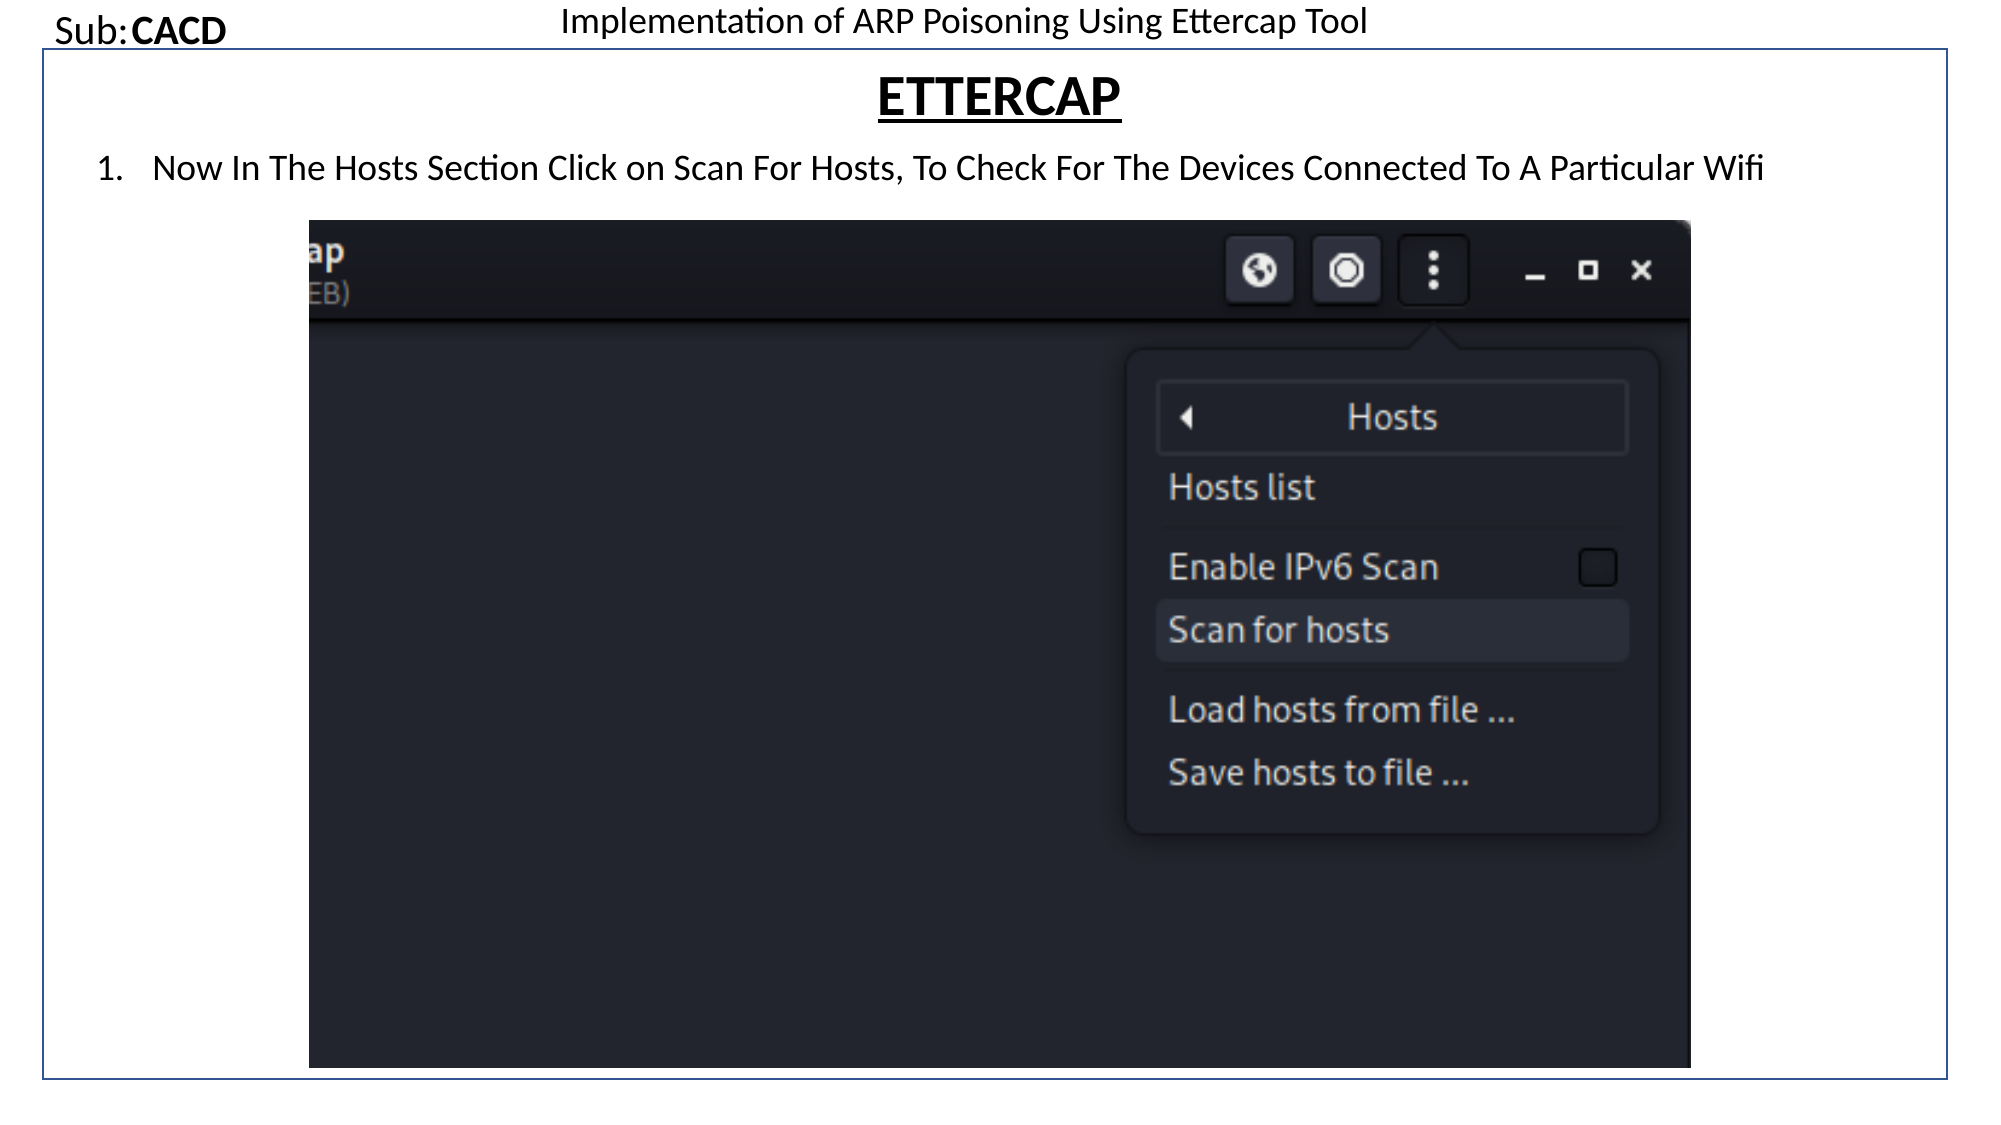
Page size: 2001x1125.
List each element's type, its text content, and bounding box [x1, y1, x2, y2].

text_box [42, 48, 1948, 1080]
text_box CACD [145, 0, 246, 61]
text_box Now In The Hosts Section Click on Scan For Hosts, To Check For The Devices Connected To A Particular Wifi [81, 135, 1919, 195]
text_box ETTERCAP [632, 49, 1367, 135]
picture [309, 220, 1691, 1068]
text_box Skill-9 Implementation of ARP Poisoning Using Ettercap Tool [459, 0, 1471, 49]
text_box Sub: [39, 0, 145, 61]
